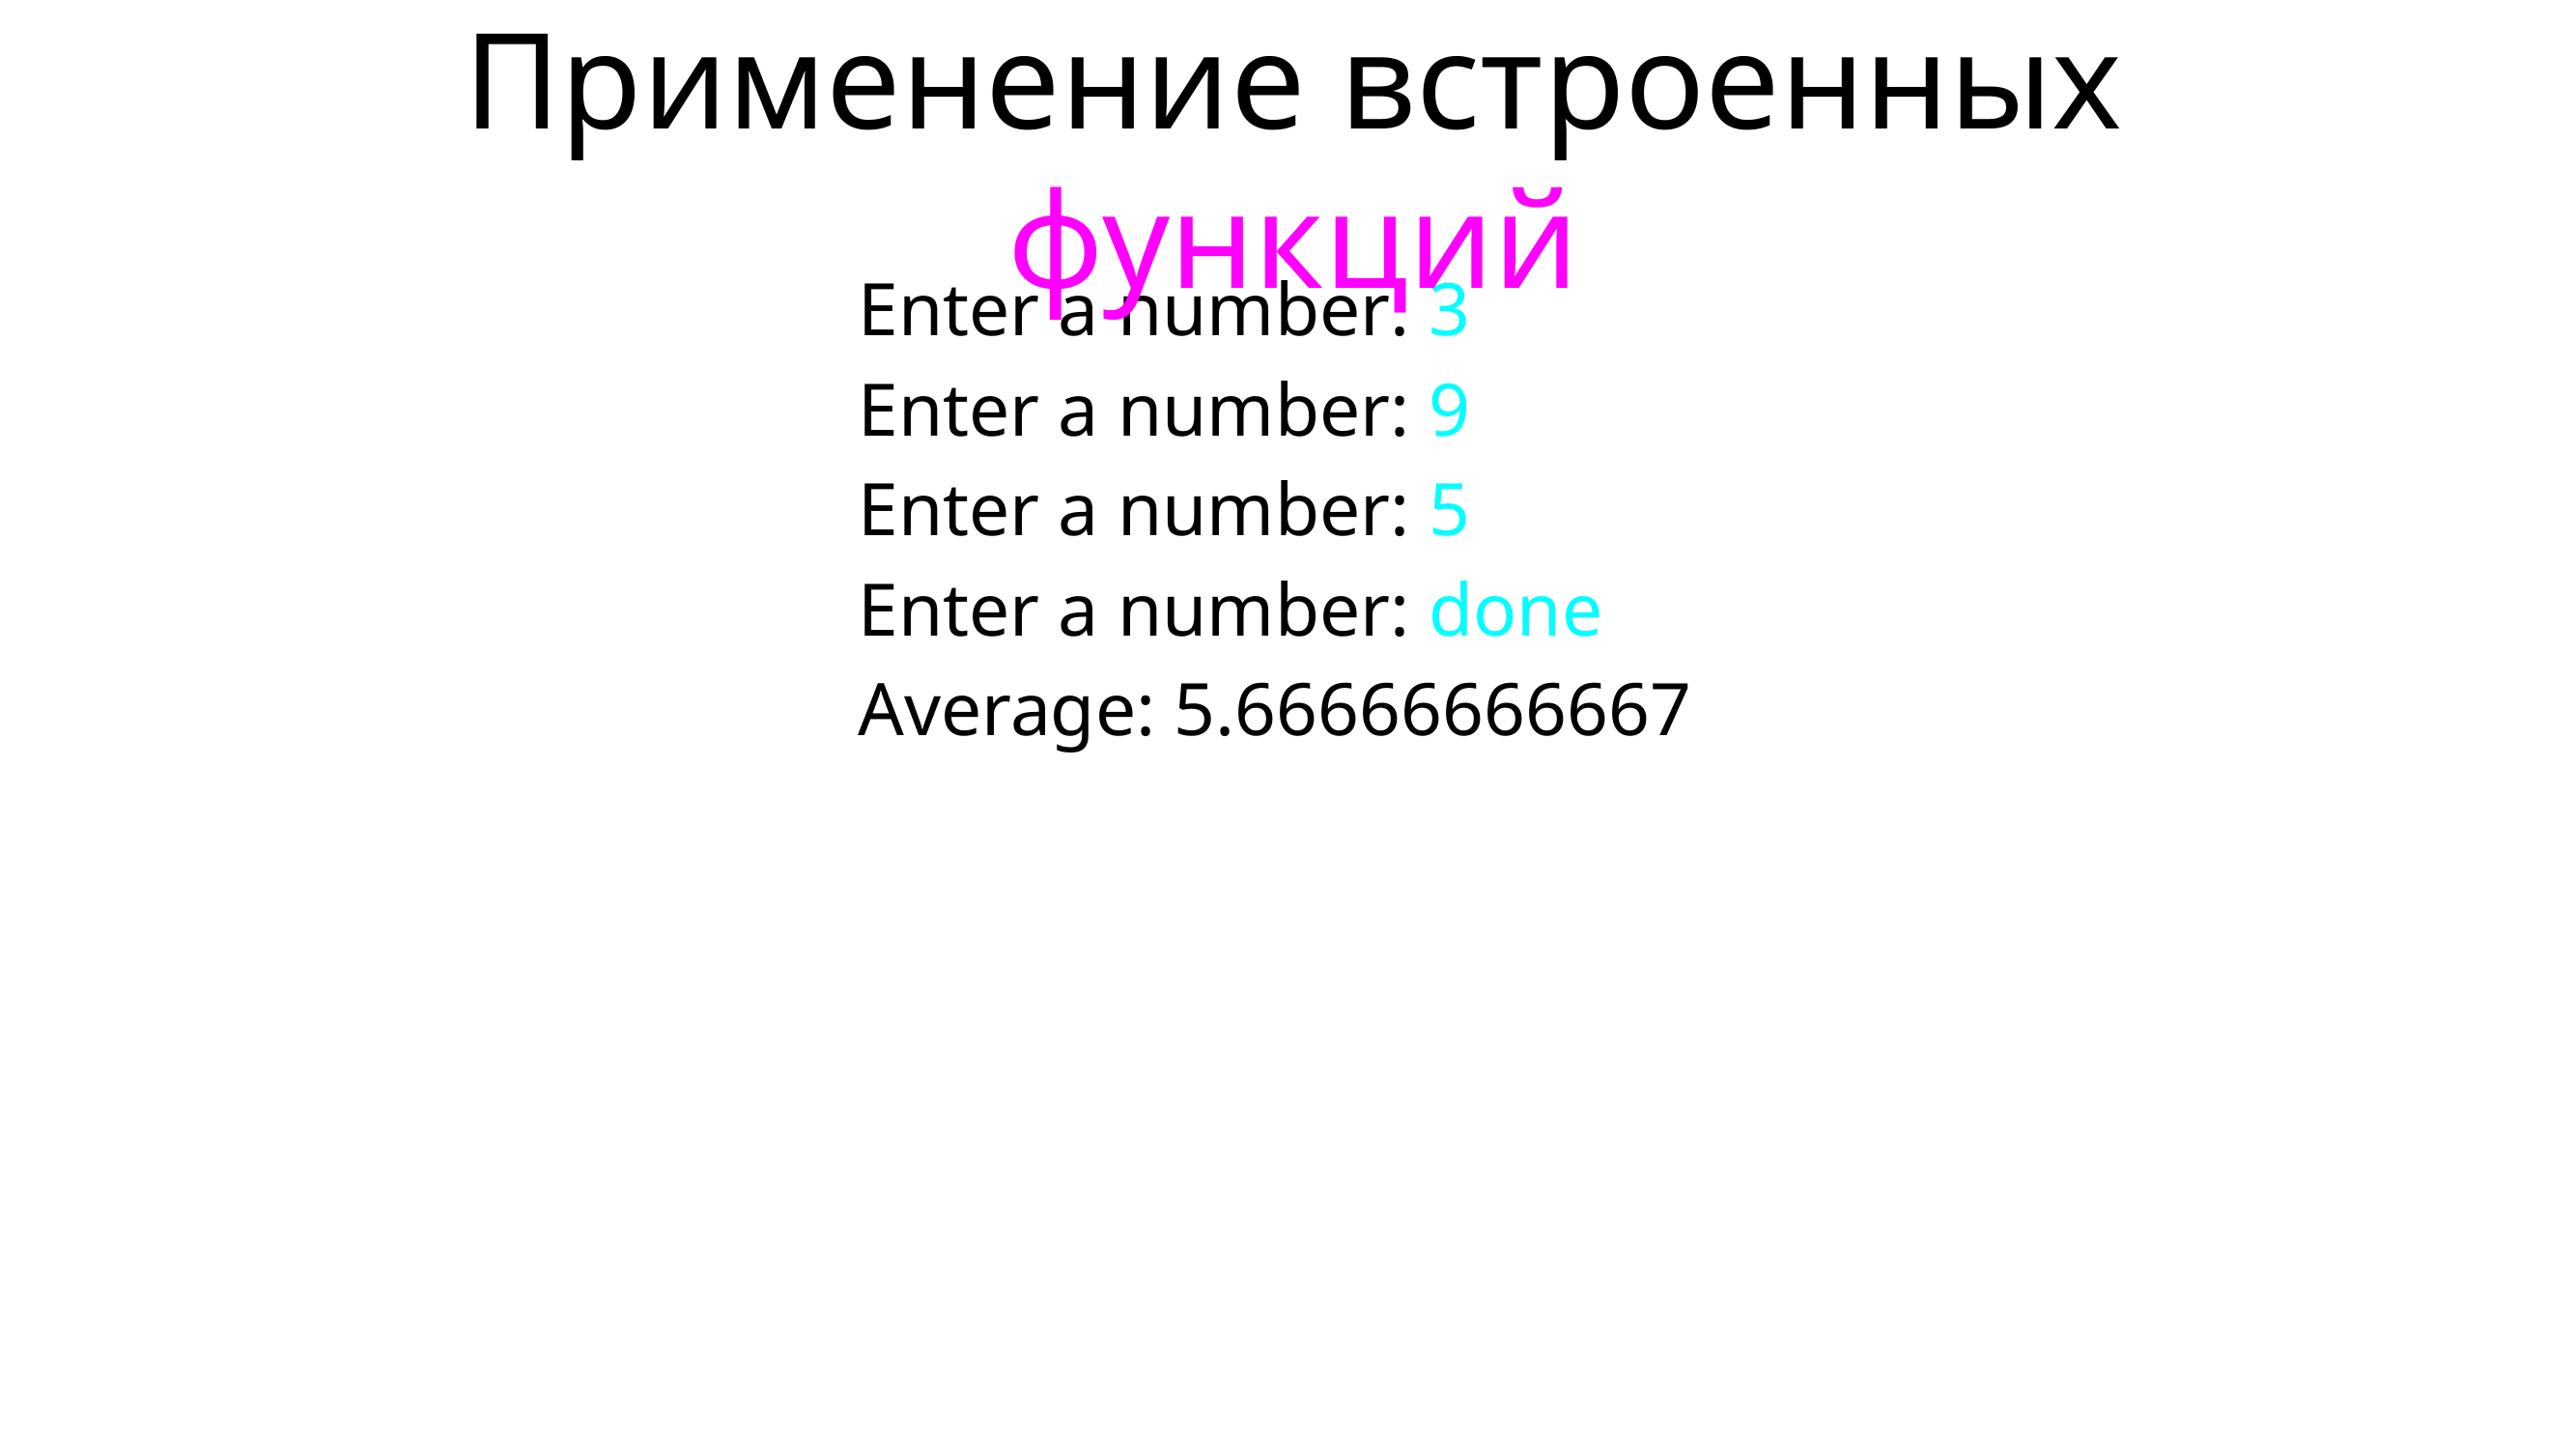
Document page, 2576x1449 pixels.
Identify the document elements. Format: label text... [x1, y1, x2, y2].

title Применение встроенных функций [189, 0, 2398, 338]
text_box Enter a number: 3 Enter a number: 9 Enter a number: 5 Enter a number: done Average: 5.66666666667 [843, 338, 1744, 745]
